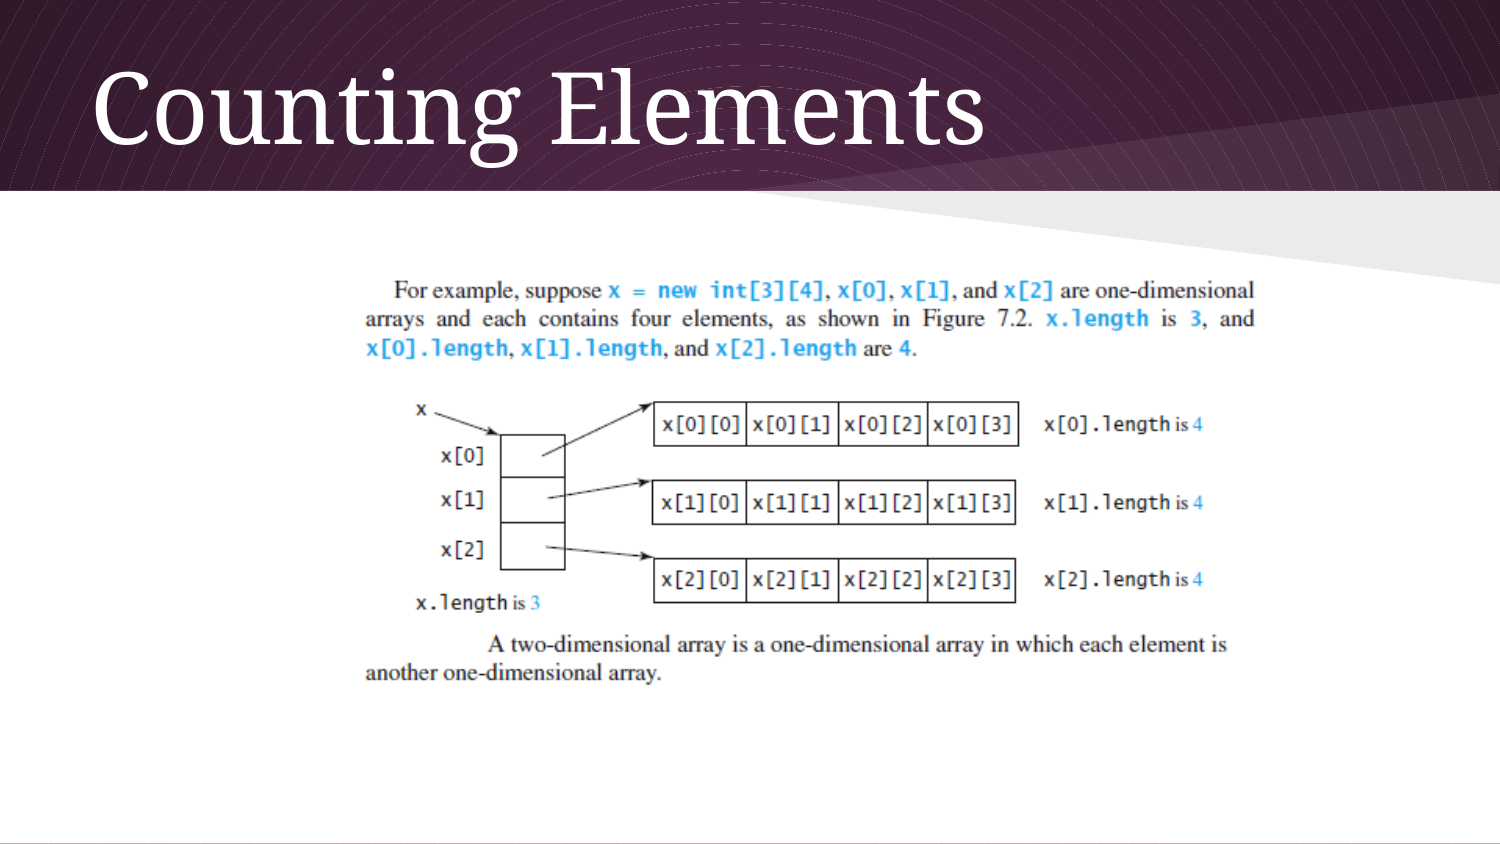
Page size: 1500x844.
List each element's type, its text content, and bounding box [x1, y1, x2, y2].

picture [357, 269, 1265, 696]
title Counting Elements [75, 33, 1425, 175]
